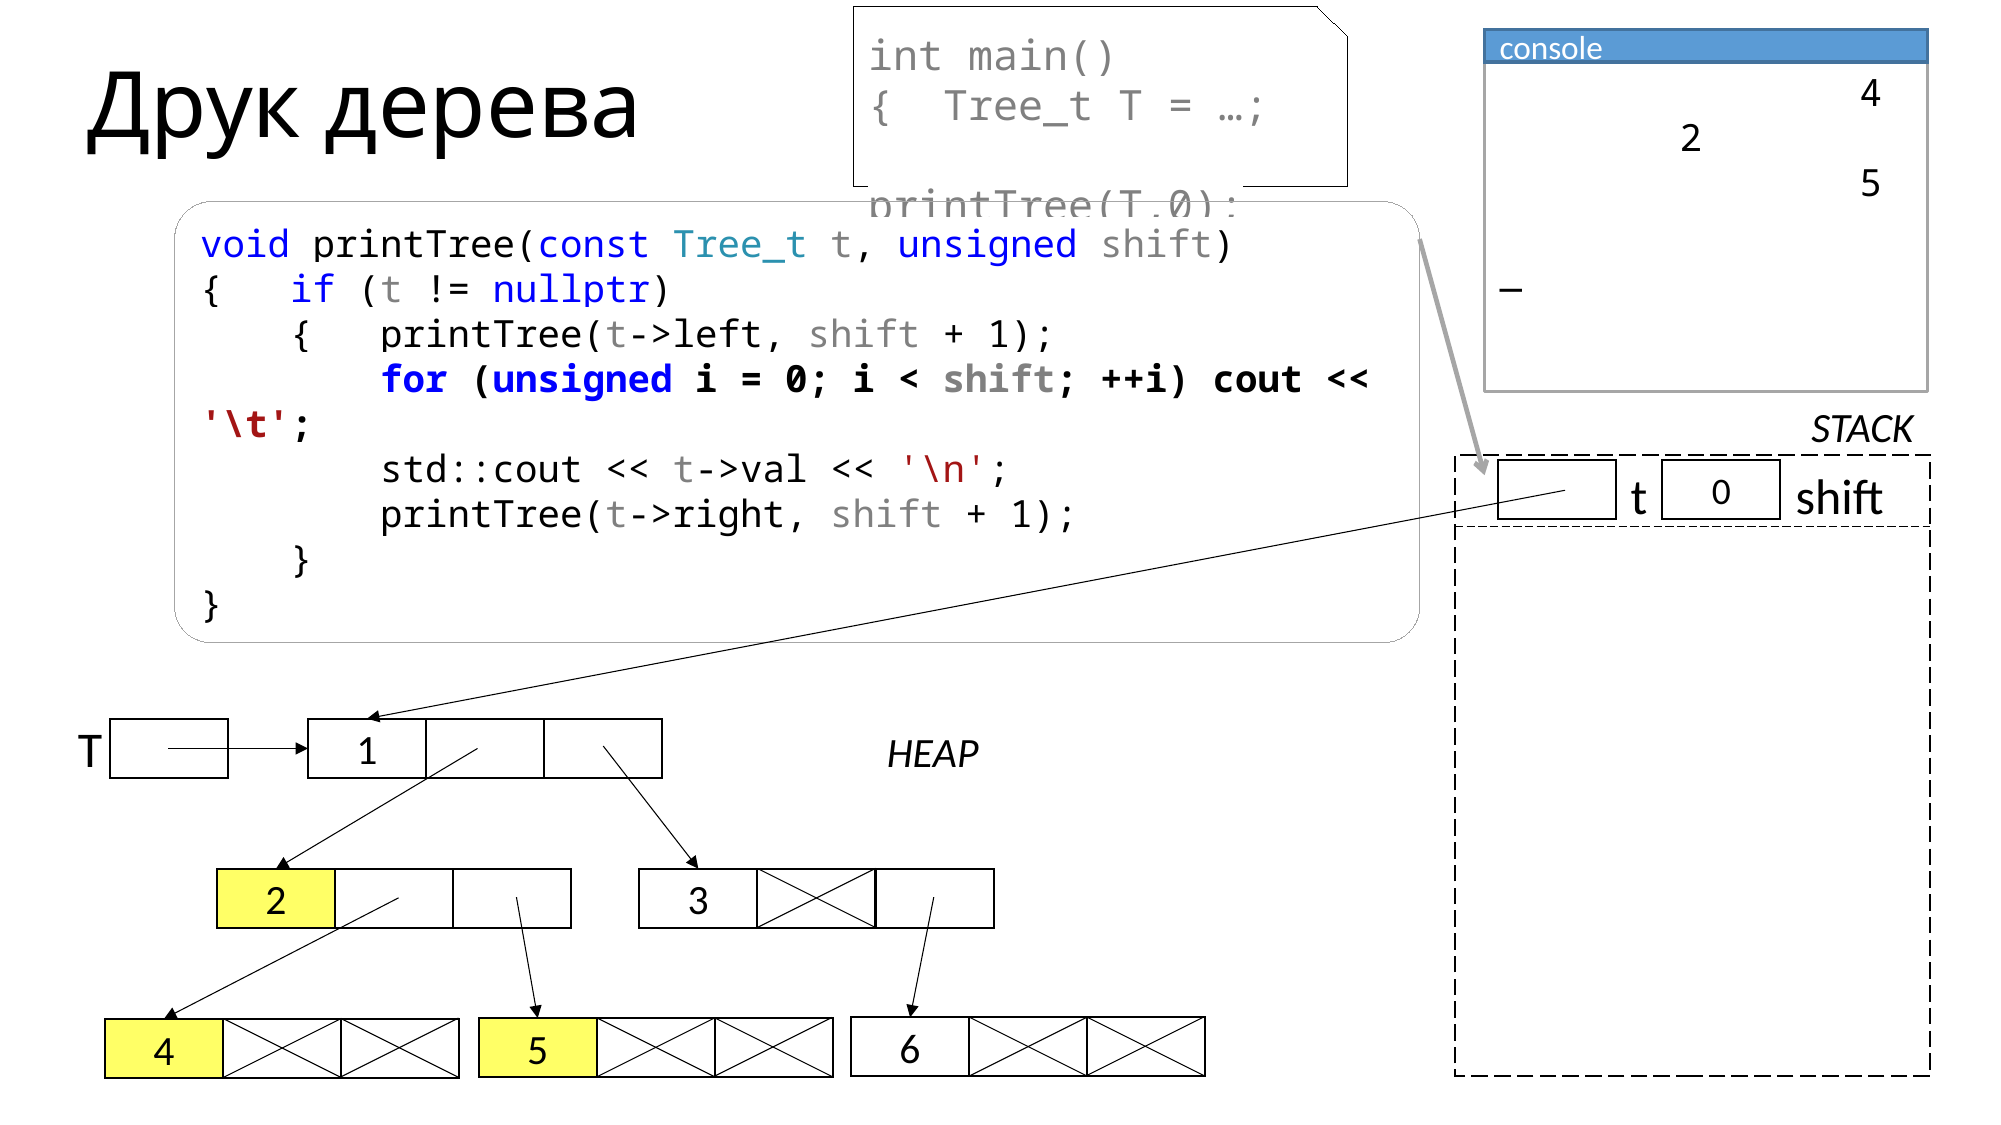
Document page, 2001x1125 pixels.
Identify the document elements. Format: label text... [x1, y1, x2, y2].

text_box int main() { Tree_t T = …; printTree(T,0); [853, 6, 1348, 187]
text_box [1419, 239, 1485, 476]
title Друк дерева [72, 42, 845, 173]
text_box STACK [1796, 393, 1929, 457]
text_box [1454, 533, 1931, 1077]
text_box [367, 490, 1565, 719]
text_box void printTree(const Tree_t t, unsigned shift) { if (t != nullptr) { printTree(t->left, shift + 1); for (unsigned i = 0; i < shift; ++i) cout << '\t'; std::cout << t->val << '\n'; printTree(t->right, shift + 1); } } [174, 201, 1420, 643]
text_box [1454, 457, 1931, 533]
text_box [1484, 29, 1928, 350]
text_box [62, 710, 1206, 1078]
